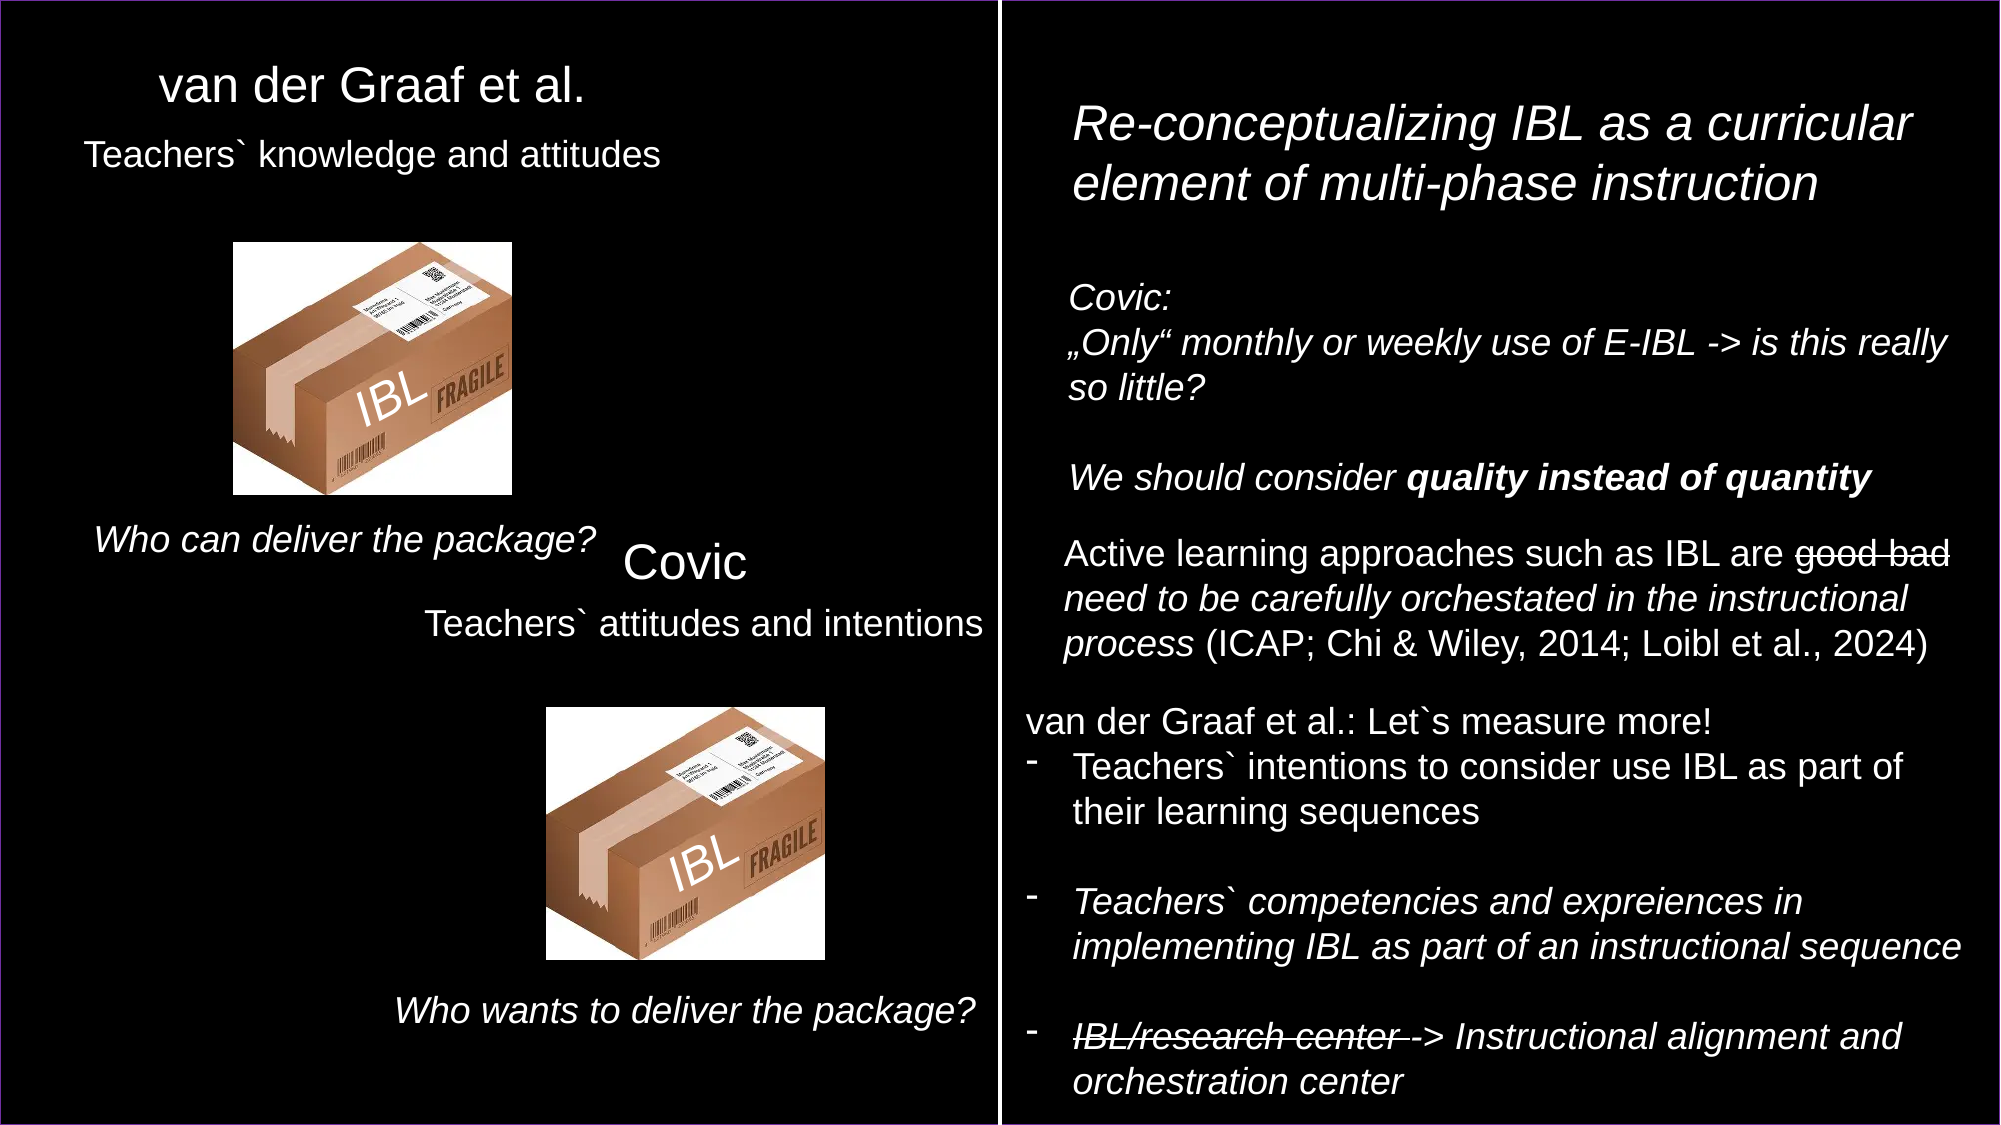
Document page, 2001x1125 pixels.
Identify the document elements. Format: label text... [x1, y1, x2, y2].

text_box Covic [418, 522, 952, 591]
text_box van der Graaf et al.: Let`s measure more! Teachers` intentions to consider use IBL as part of their learning sequences Teachers` competencies and expreiences in implementing IBL as part of an instructional sequence IBL/research center -> Instructional alignment and orchestration center [1011, 689, 1987, 1110]
text_box Teachers` attitudes and intentions [409, 591, 999, 652]
text_box Who can deliver the package? [78, 507, 787, 568]
text_box Who wants to deliver the package? [379, 978, 992, 1039]
text_box [0, 0, 998, 1125]
text_box Re-conceptualizing IBL as a curricular element of multi-phase instruction [1057, 82, 1941, 218]
text_box van der Graaf et al. [106, 44, 640, 120]
text_box Active learning approaches such as IBL are good bad need to be carefully orchestated in the instructional process (ICAP; Chi & Wiley, 2014; Loibl et al., 2024) [1049, 521, 2000, 672]
text_box [1002, 0, 2000, 1125]
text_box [233, 242, 513, 495]
text_box Teachers` knowledge and attitudes [68, 123, 677, 183]
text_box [546, 707, 825, 960]
text_box Covic: „Only“ monthly or weekly use of E-IBL -> is this really so little? We should consider quality instead of quantity [1053, 265, 1966, 506]
